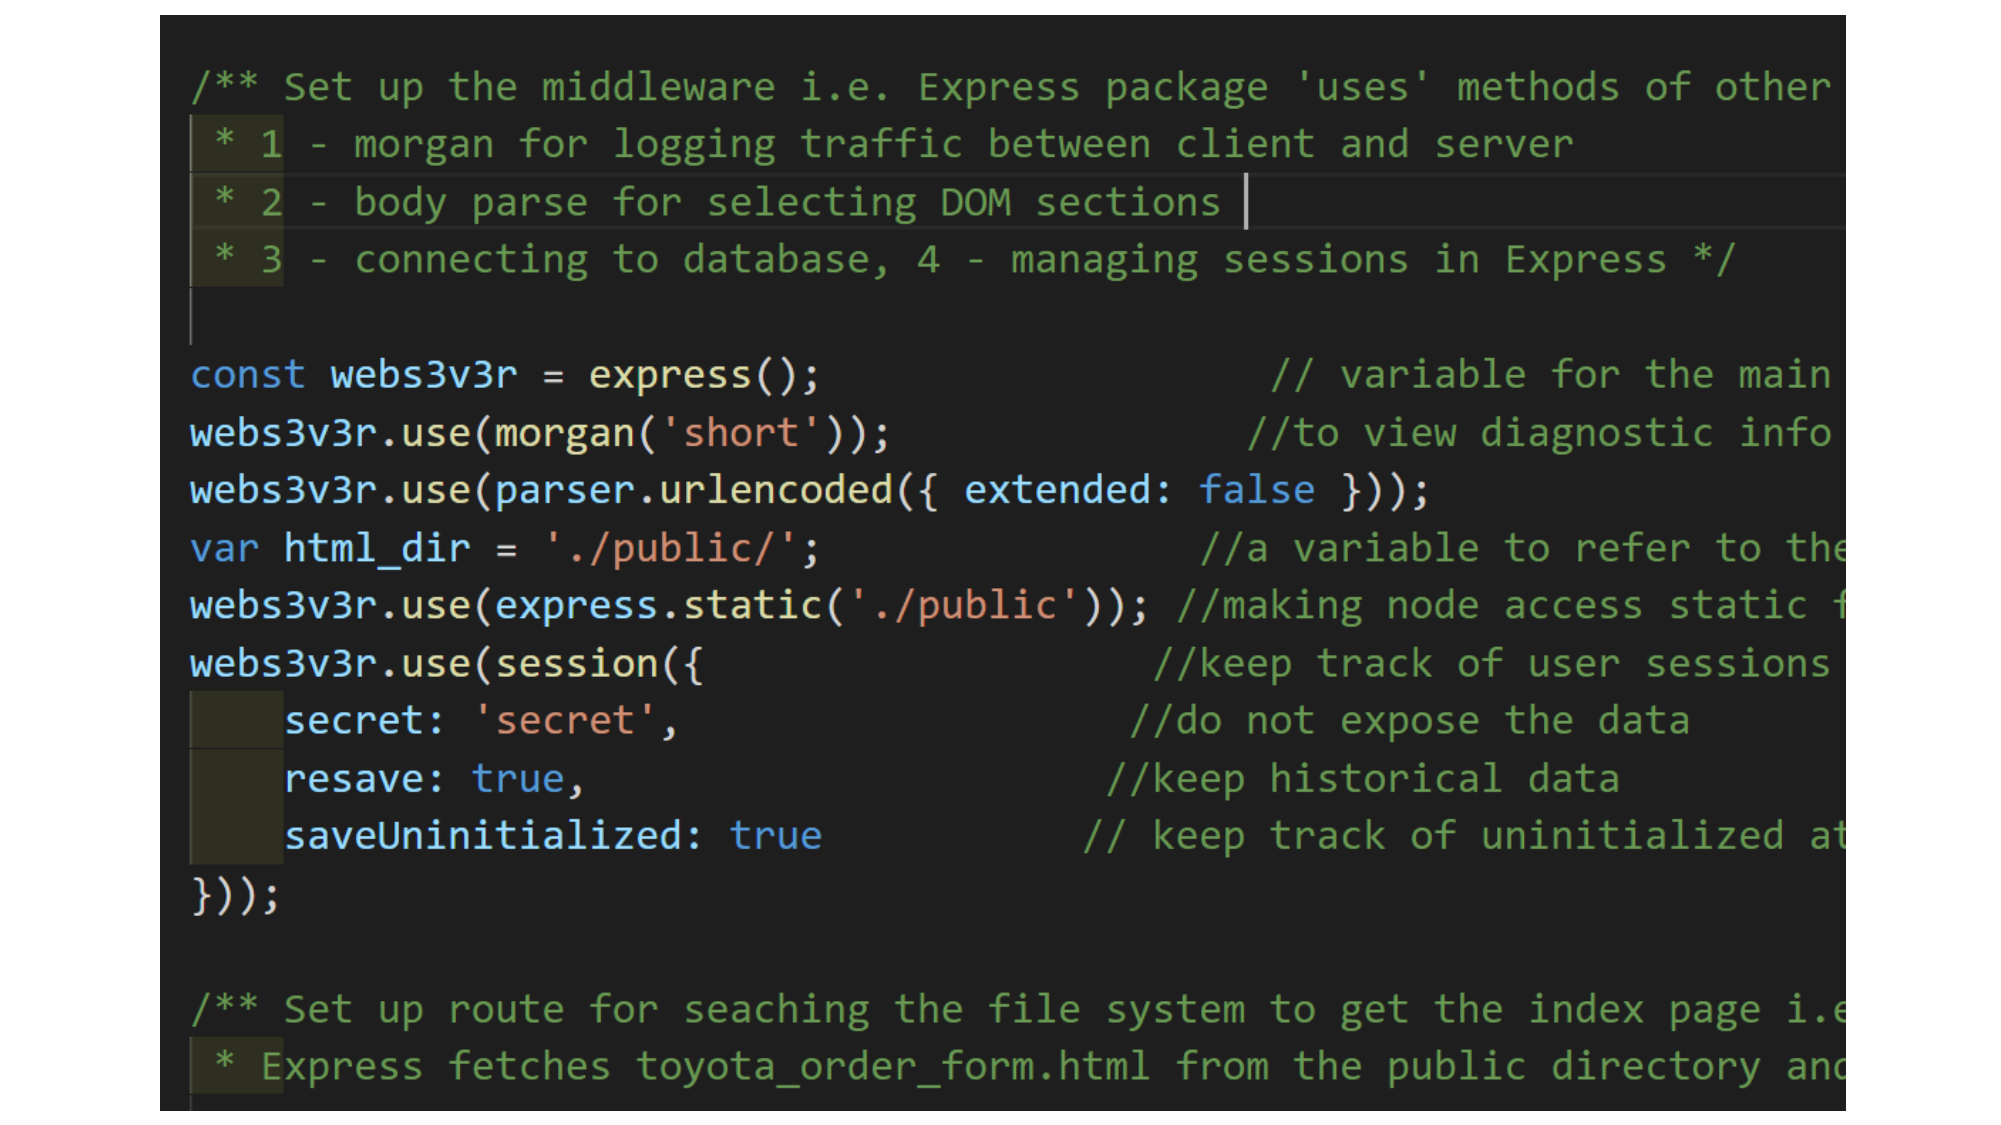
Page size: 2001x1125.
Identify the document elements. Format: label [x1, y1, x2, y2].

picture [160, 15, 1846, 1111]
